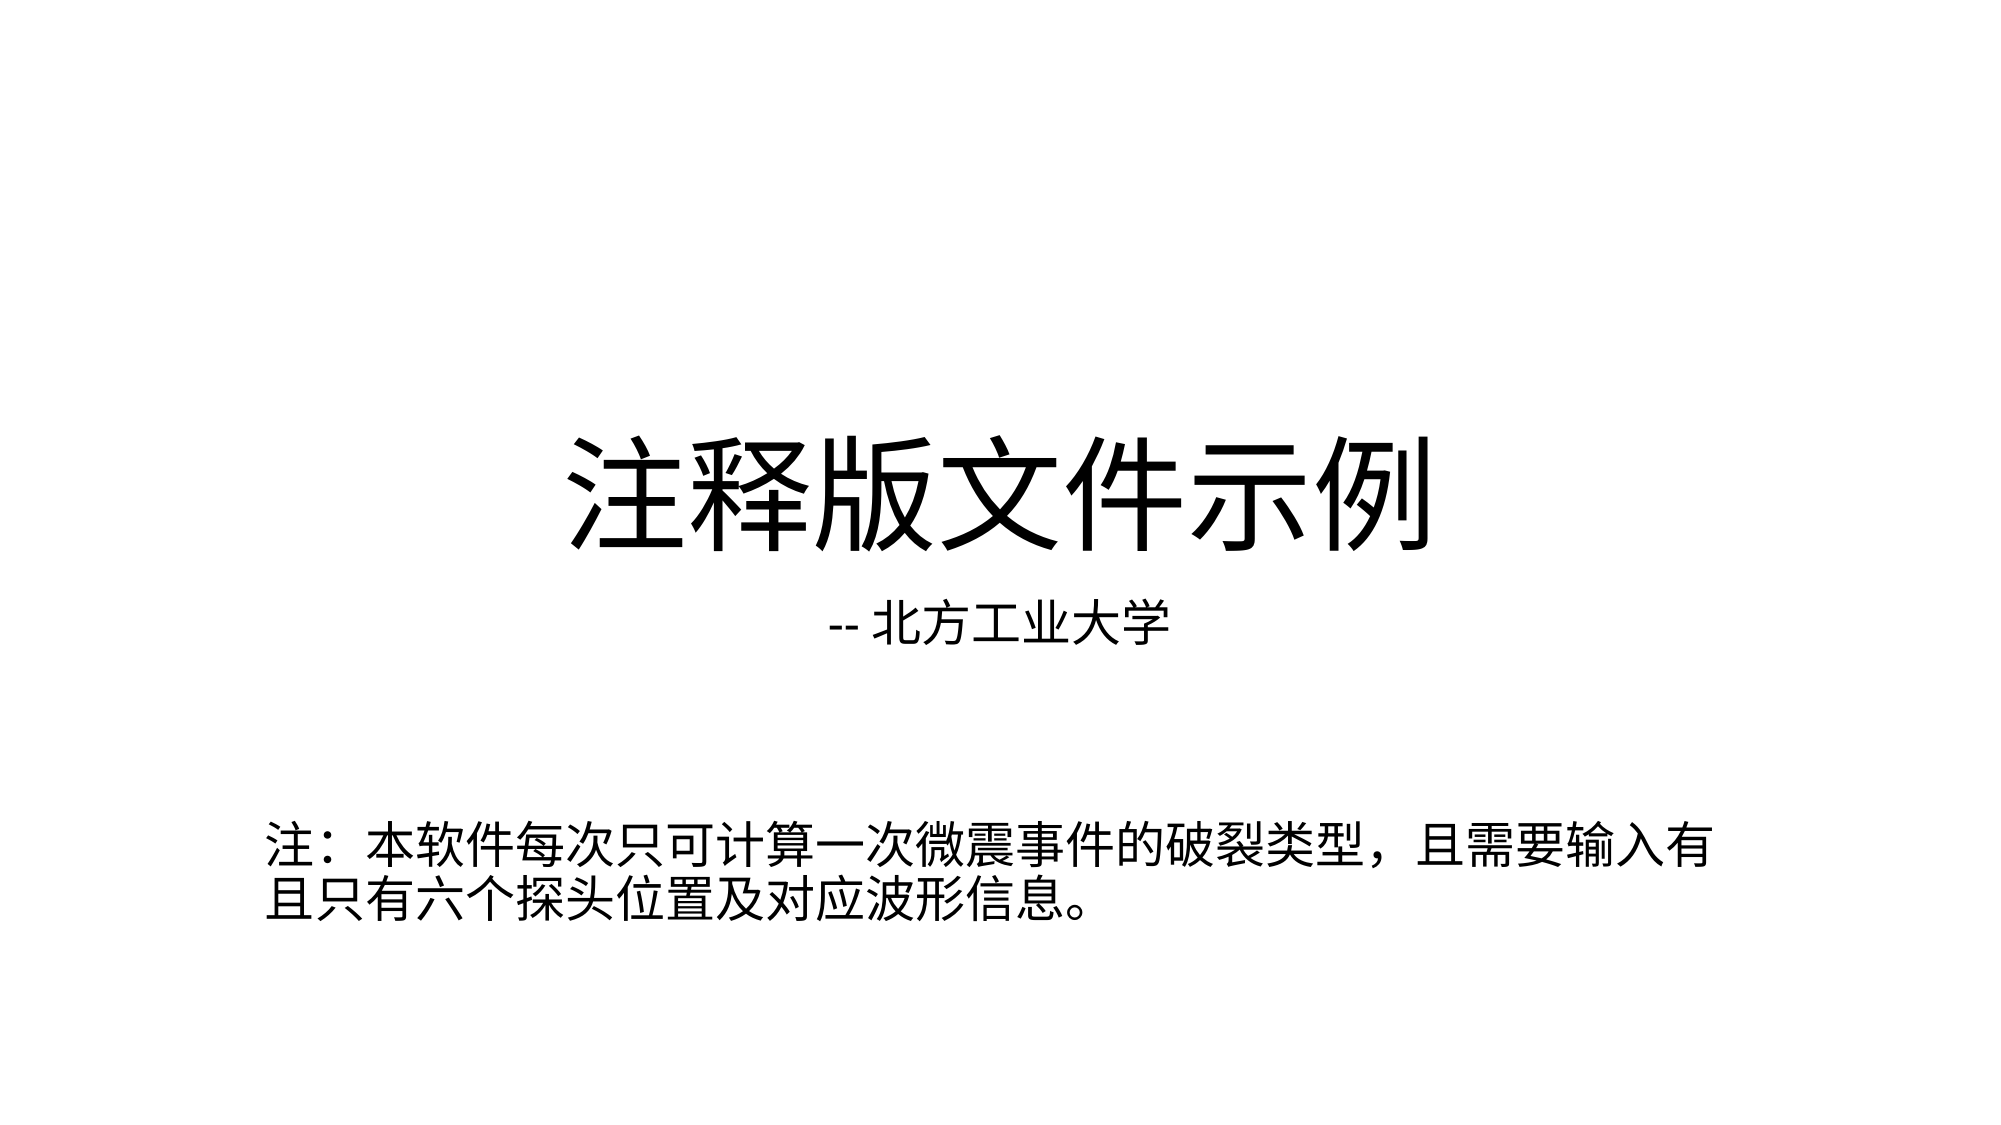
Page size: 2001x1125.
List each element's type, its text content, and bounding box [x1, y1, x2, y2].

title 注释版文件示例 [249, 184, 1750, 576]
text_box 注：本软件每次只可计算一次微震事件的破裂类型，且需要输入有且只有六个探头位置及对应波形信息。 [249, 813, 1750, 941]
subtitle --北方工业大学 [249, 590, 1750, 813]
